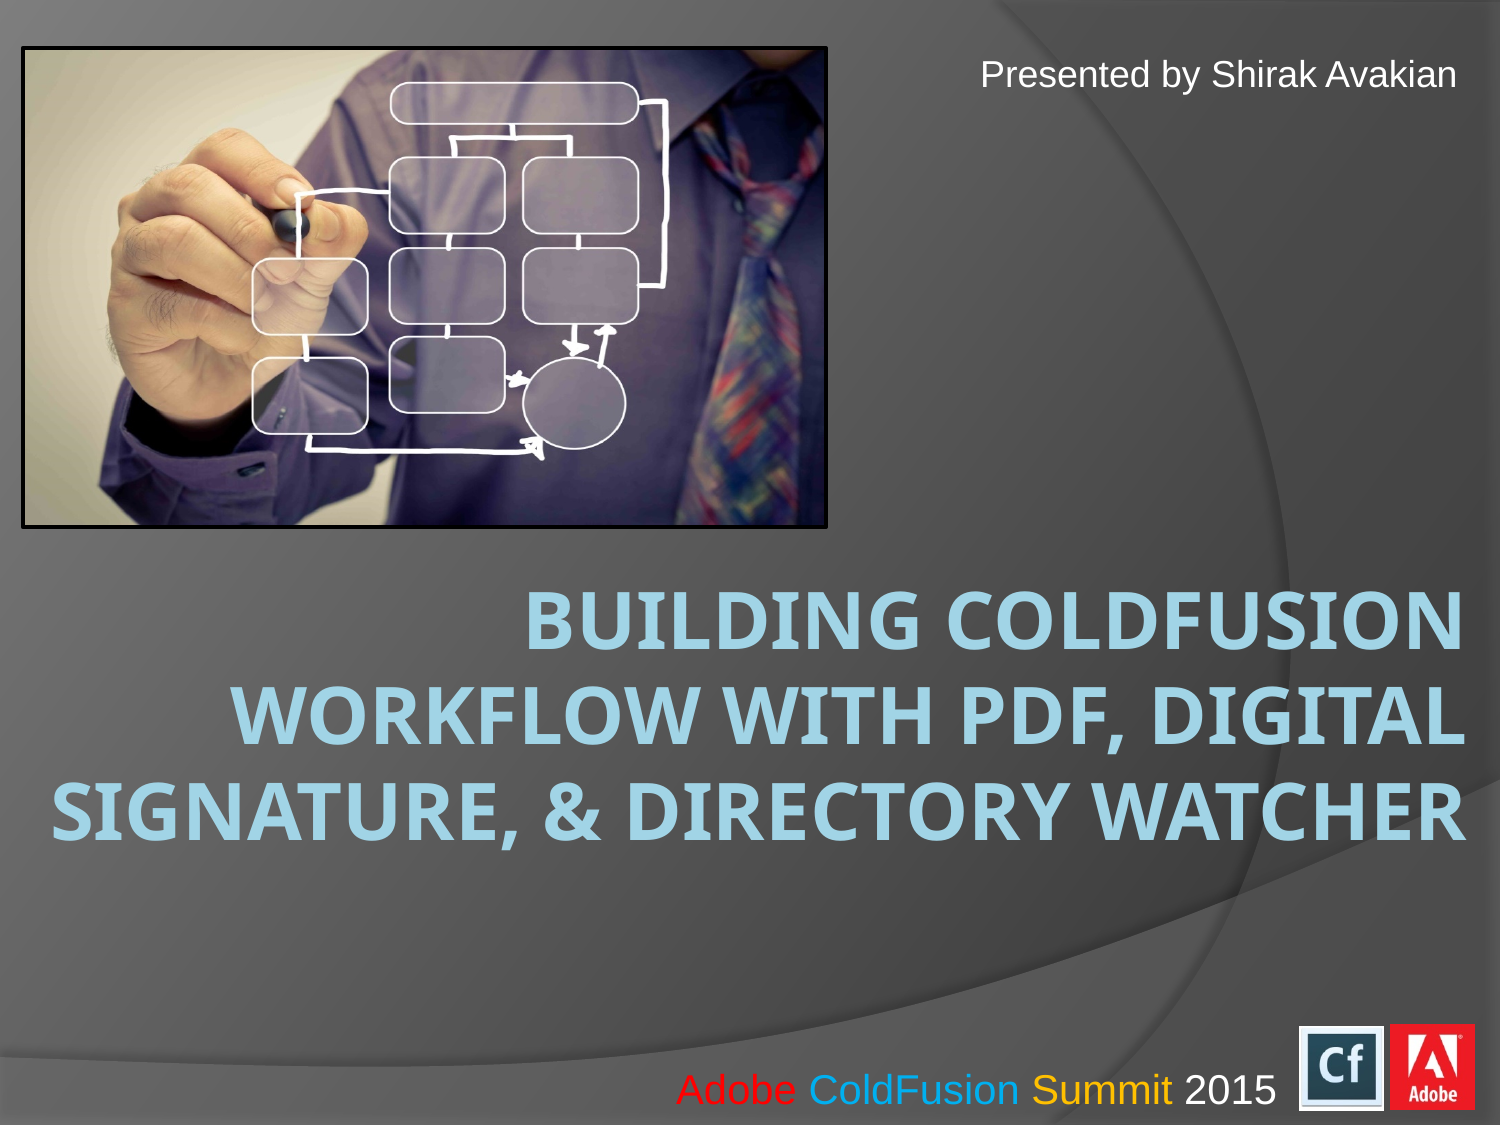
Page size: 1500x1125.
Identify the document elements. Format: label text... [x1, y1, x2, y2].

title Building ColdFusion Workflow with PDF, digital signature, & Directory Watcher [37, 562, 1475, 900]
picture [1394, 1024, 1476, 1110]
picture [24, 49, 824, 526]
picture [1299, 1025, 1385, 1111]
text_box Adobe ColdFusion Summit 2015 [668, 1046, 1288, 1113]
text_box Presented by Shirak Avakian [965, 42, 1473, 103]
